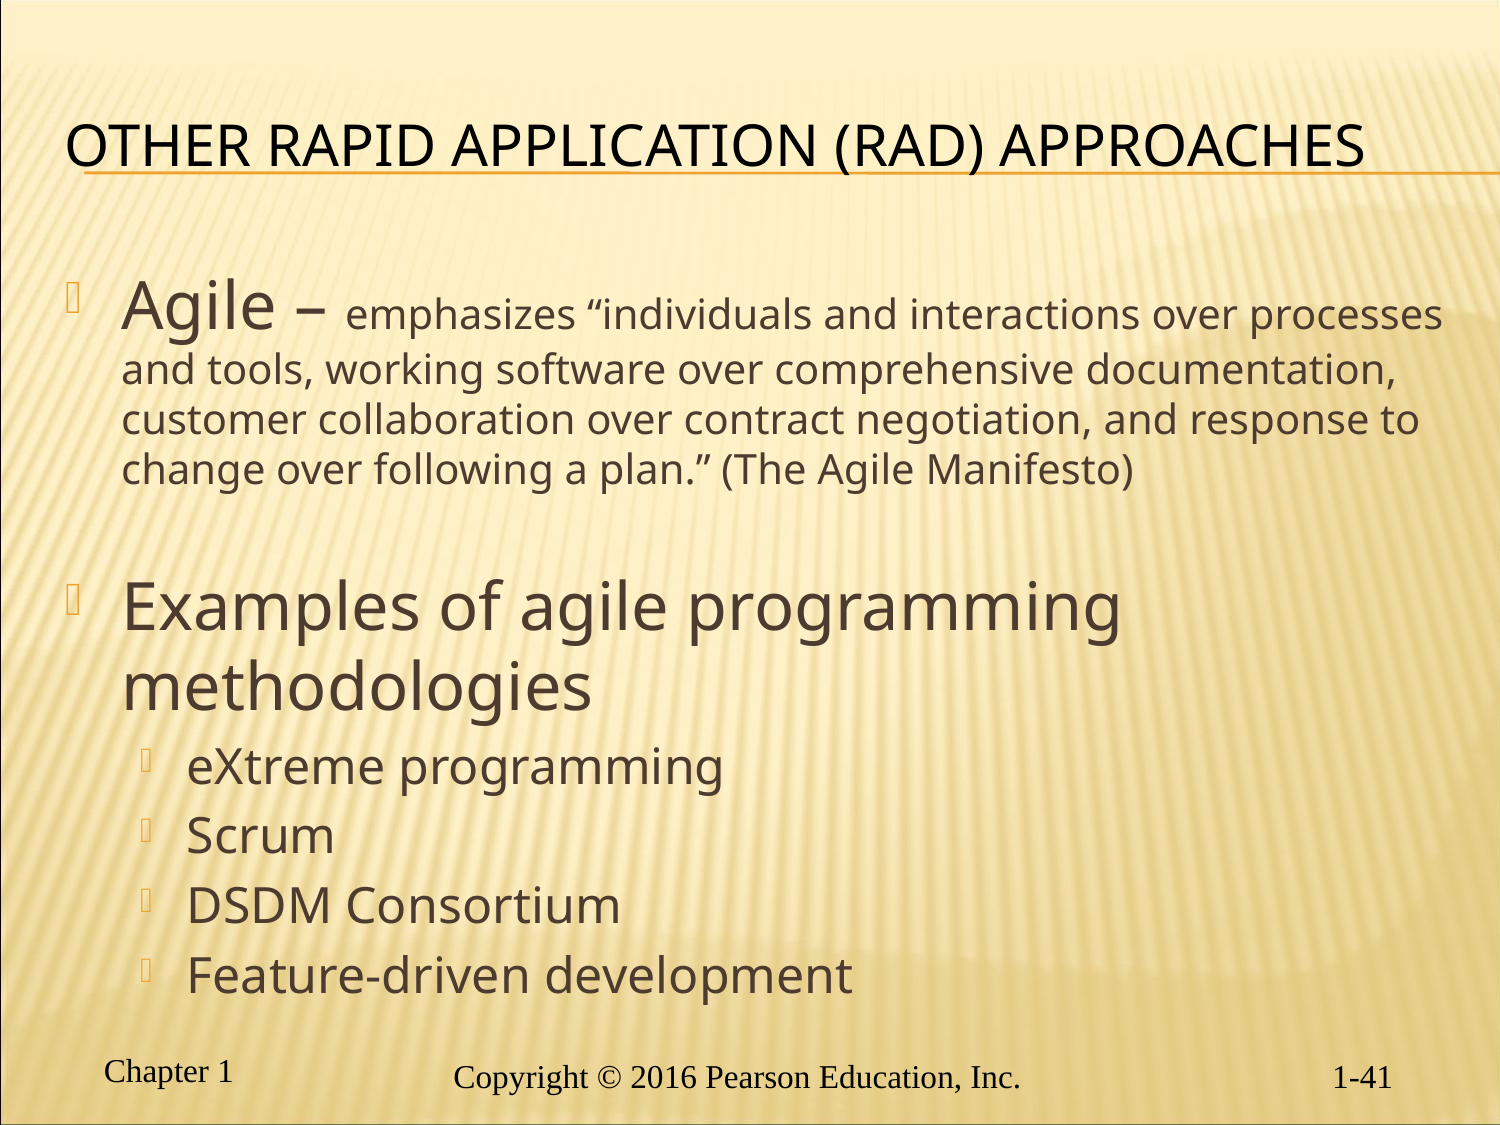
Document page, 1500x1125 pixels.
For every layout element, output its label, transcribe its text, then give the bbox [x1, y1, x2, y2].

title Other Rapid Application (RAD) Approaches [50, 75, 1475, 213]
picture [0, 0, 1500, 1125]
list Agile – emphasizes “individuals and interactions over processes and tools, working software over comprehensive documentation, customer collaboration over contract negotiation, and response to change over following a plan.” (The Agile Manifesto) Examples of agile programming methodologies eXtreme programming Scrum DSDM Consortium Feature-driven development [50, 254, 1475, 998]
